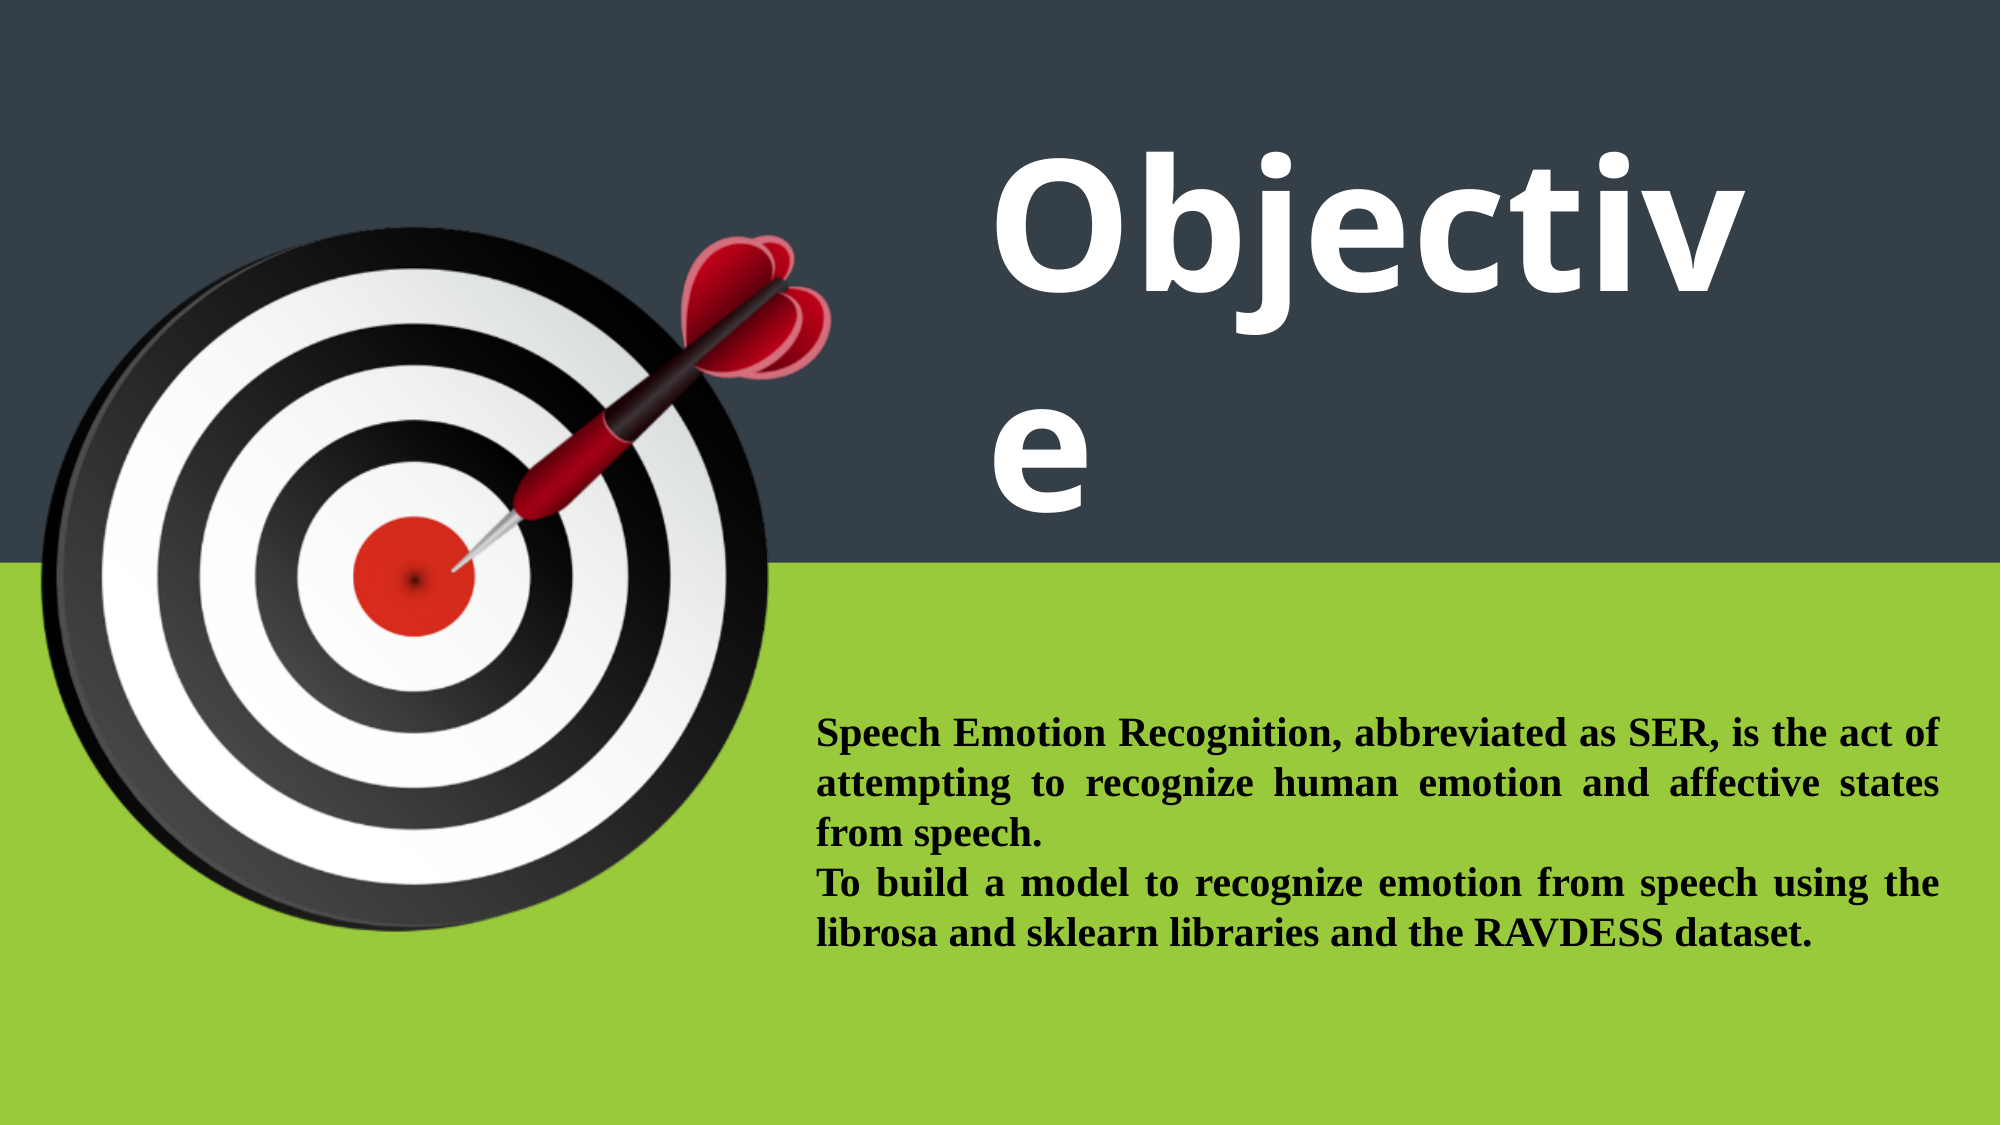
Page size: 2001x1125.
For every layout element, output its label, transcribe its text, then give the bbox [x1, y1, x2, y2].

text_box Speech Emotion Recognition, abbreviated as SER, is the act of attempting to recognize human emotion and affective states from speech. To build a model to recognize emotion from speech using the librosa and sklearn libraries and the RAVDESS dataset. [801, 597, 1956, 1012]
picture [0, 175, 841, 988]
text_box [0, 561, 2000, 1125]
text_box Objective [966, 212, 1791, 443]
